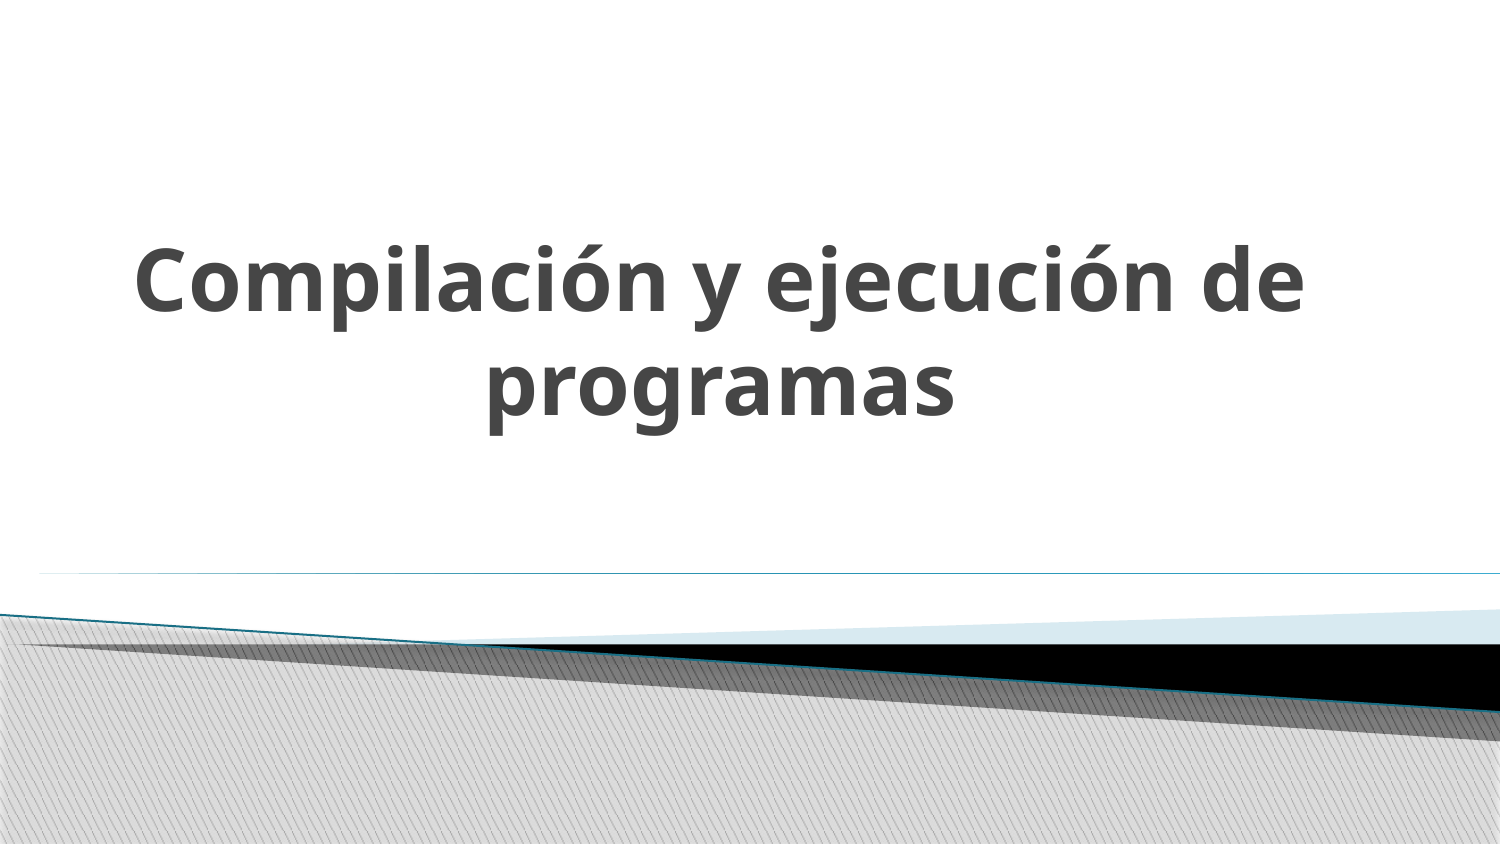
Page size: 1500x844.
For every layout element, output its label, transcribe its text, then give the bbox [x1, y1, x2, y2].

title Compilación y ejecución de programas [53, 215, 1388, 441]
picture [5, 644, 1500, 742]
